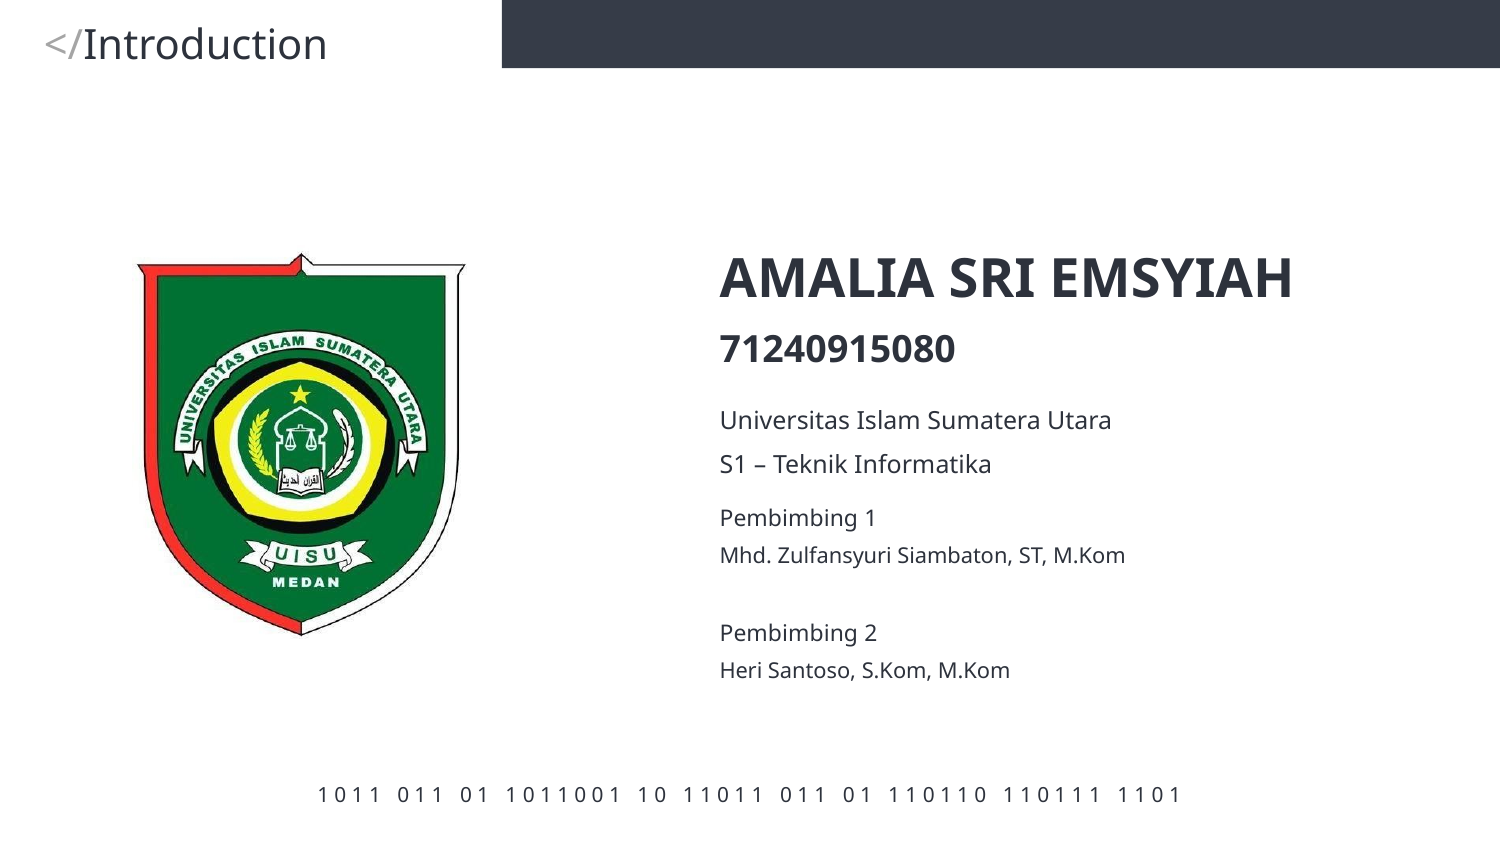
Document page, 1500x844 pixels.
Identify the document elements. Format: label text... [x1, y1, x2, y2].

text_box Pembimbing 2 [704, 603, 1055, 641]
text_box Mhd. Zulfansyuri Siambaton, ST, M.Kom [704, 526, 1476, 588]
text_box Universitas Islam Sumatera Utara S1 – Teknik Informatika [704, 385, 1476, 450]
title </Introduction [28, 2, 528, 89]
text_box Heri Santoso, S.Kom, M.Kom [704, 641, 1476, 702]
text_box Pembimbing 1 [704, 488, 1055, 526]
picture [132, 244, 467, 639]
text_box 71240915080 [704, 309, 1476, 385]
title AMALIA SRI EMSYIAH [704, 184, 1476, 309]
